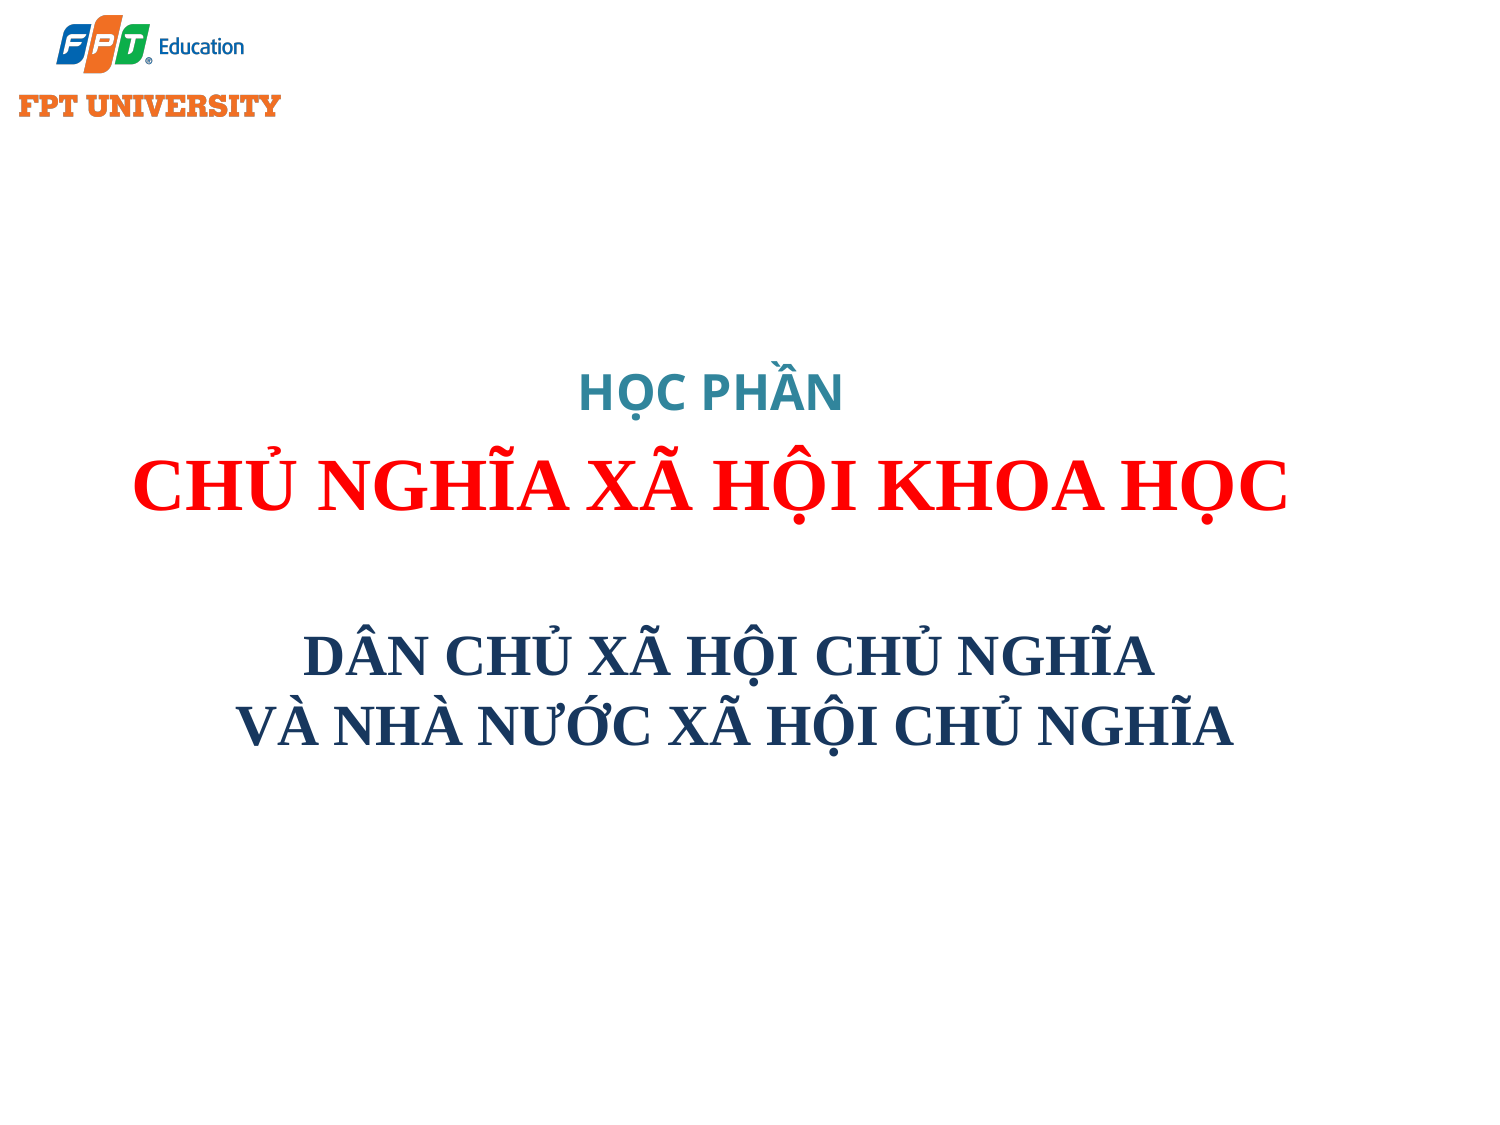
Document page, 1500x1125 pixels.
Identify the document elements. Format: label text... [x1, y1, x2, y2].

text_box DÂN CHỦ XÃ HỘI CHỦ NGHĨA VÀ NHÀ NƯỚC XÃ HỘI CHỦ NGHĨA [18, 610, 1452, 765]
picture [19, 15, 281, 117]
text_box HỌC PHẦN CHỦ NGHĨA XÃ HỘI KHOA HỌC [18, 359, 1405, 610]
